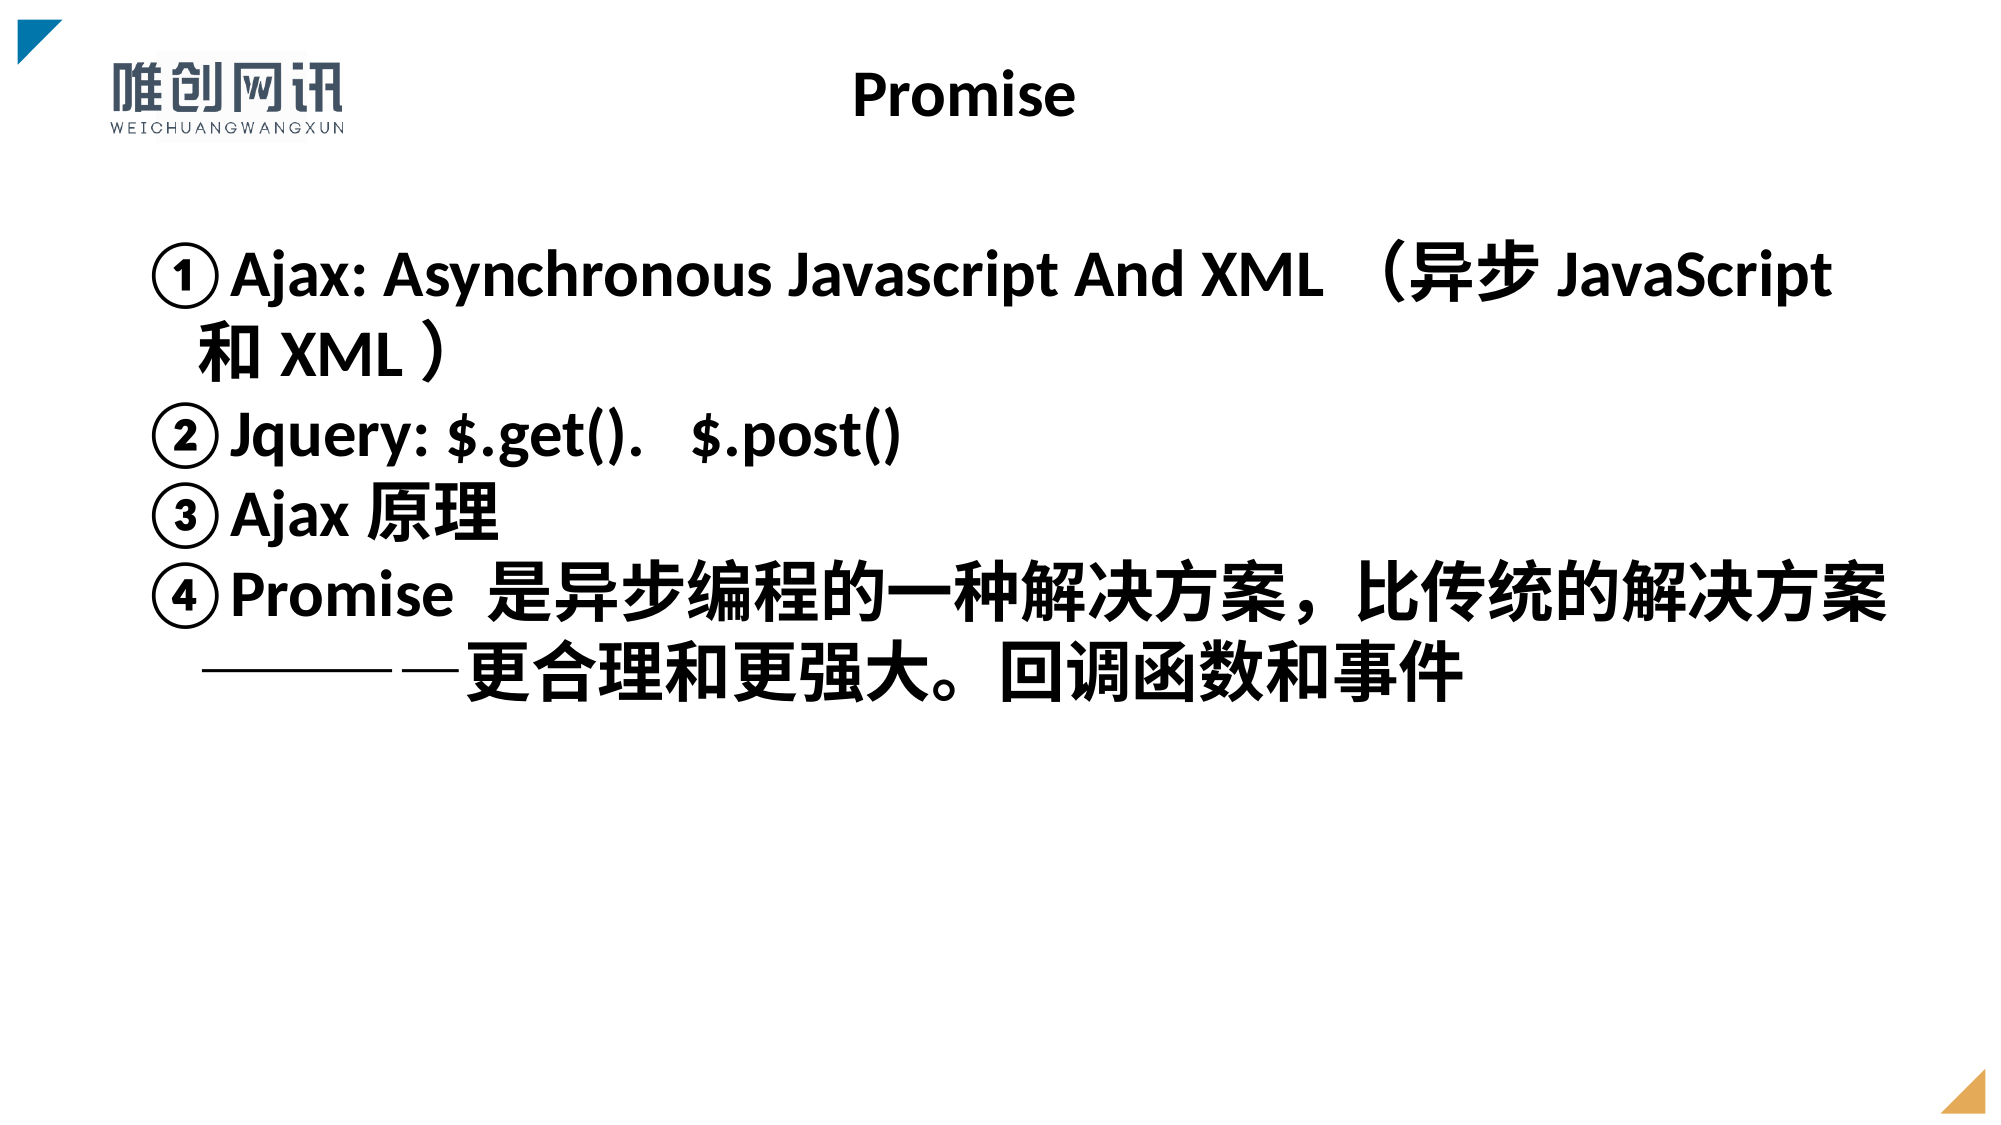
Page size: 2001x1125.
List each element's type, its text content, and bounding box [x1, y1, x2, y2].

picture [89, 51, 395, 143]
text_box Ajax: Asynchronous Javascript And XML（异步JavaScript和XML） Jquery: $.get(). $.post() Ajax原理 Promise 是异步编程的一种解决方案，比传统的解决方案————更合理和更强大。回调函数和事件 [126, 142, 1909, 717]
text_box [1940, 1068, 1986, 1114]
text_box Promise [588, 42, 1342, 137]
text_box [17, 19, 63, 65]
